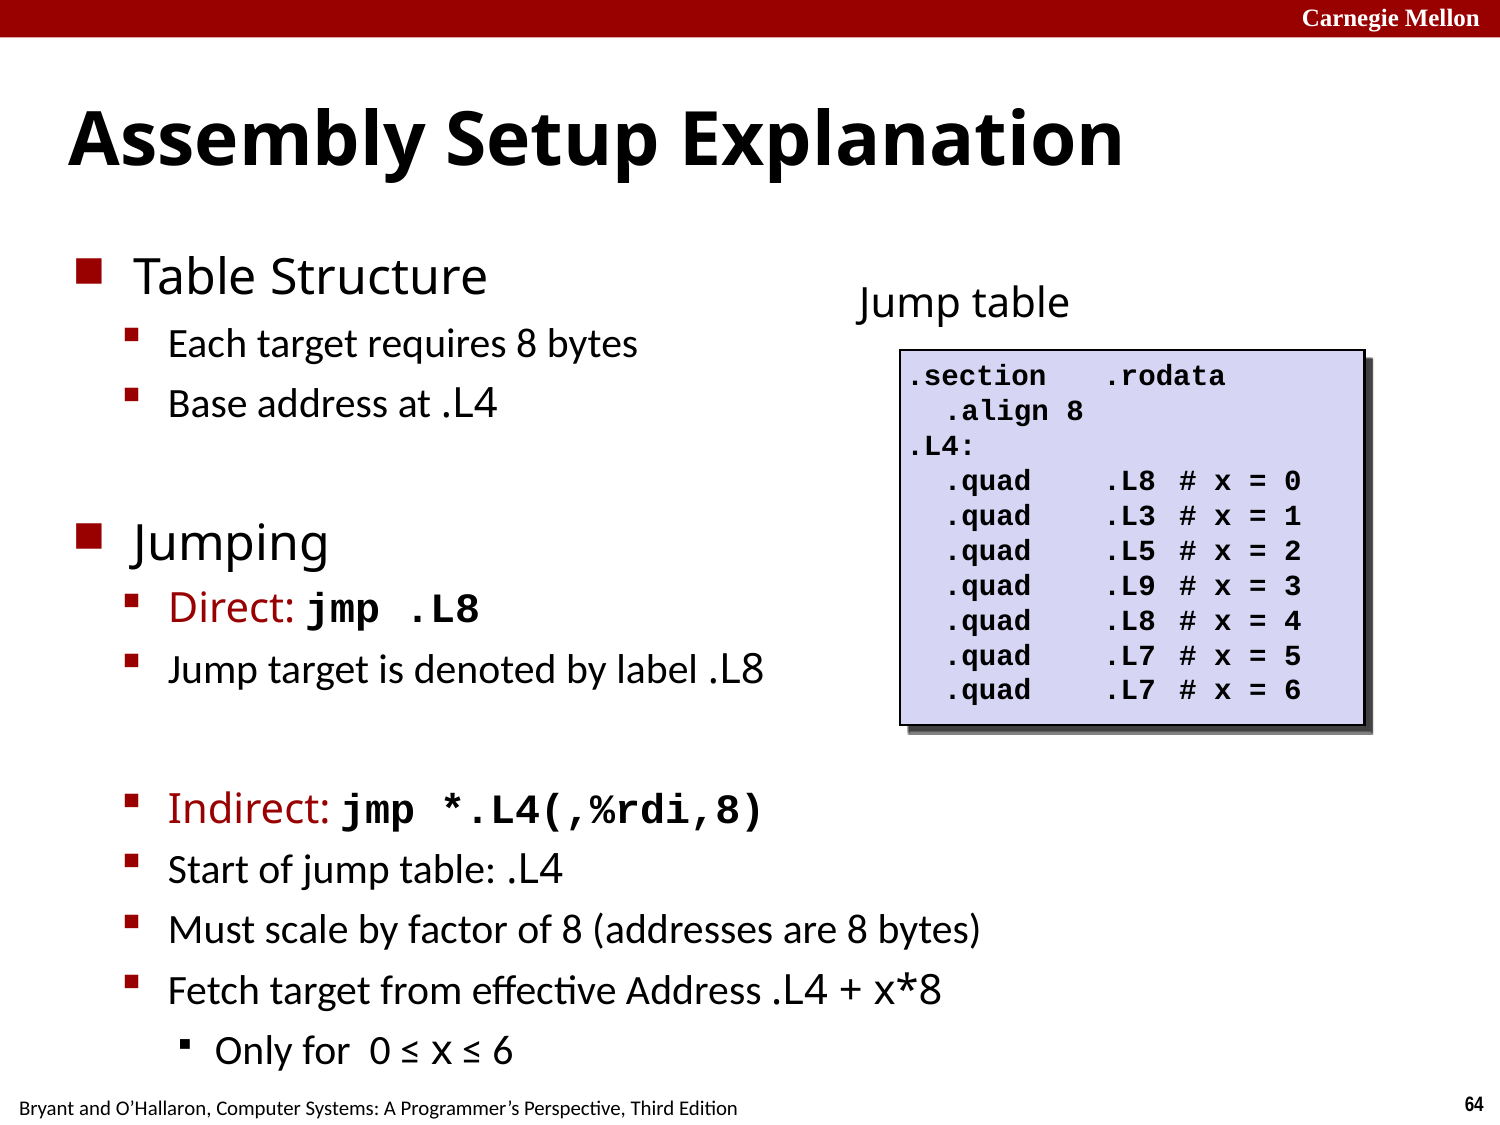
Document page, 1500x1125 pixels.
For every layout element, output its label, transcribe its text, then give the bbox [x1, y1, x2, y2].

list Table Structure Each target requires 8 bytes Base address at .L4 Jumping Direct: jmp .L8 Jump target is denoted by label .L8 Indirect: jmp *.L4(,%rdi,8) Start of jump table: .L4 Must scale by factor of 8 (addresses are 8 bytes) Fetch target from effective Address .L4 + x*8 Only for 0 ≤ x ≤ 6 [62, 237, 1438, 1084]
title Assembly Setup Explanation [62, 41, 1438, 230]
text_box .section .rodata .align 8 .L4: .quad .L8 # x = 0 .quad .L3 # x = 1 .quad .L5 # x = 2 .quad .L9 # x = 3 .quad .L8 # x = 4 .quad .L7 # x = 5 .quad .L7 # x = 6 [900, 349, 1365, 725]
text_box Jump table [852, 270, 1077, 333]
